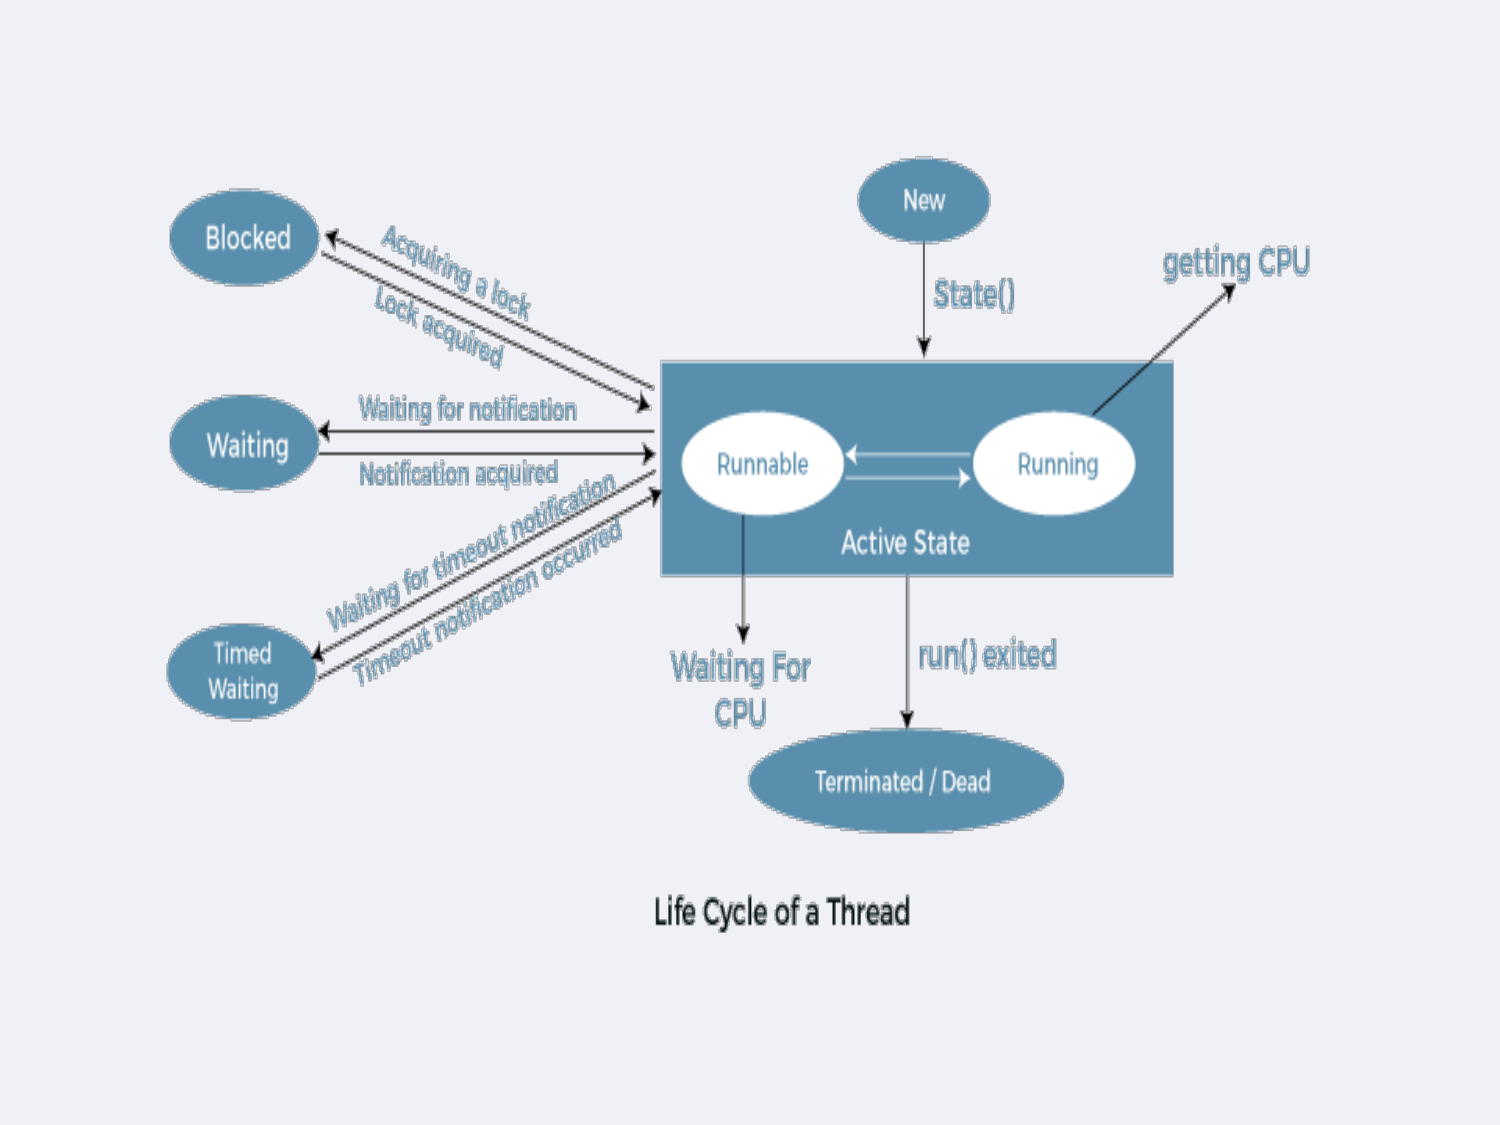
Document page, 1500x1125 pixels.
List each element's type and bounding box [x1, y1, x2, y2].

picture [163, 140, 1337, 938]
